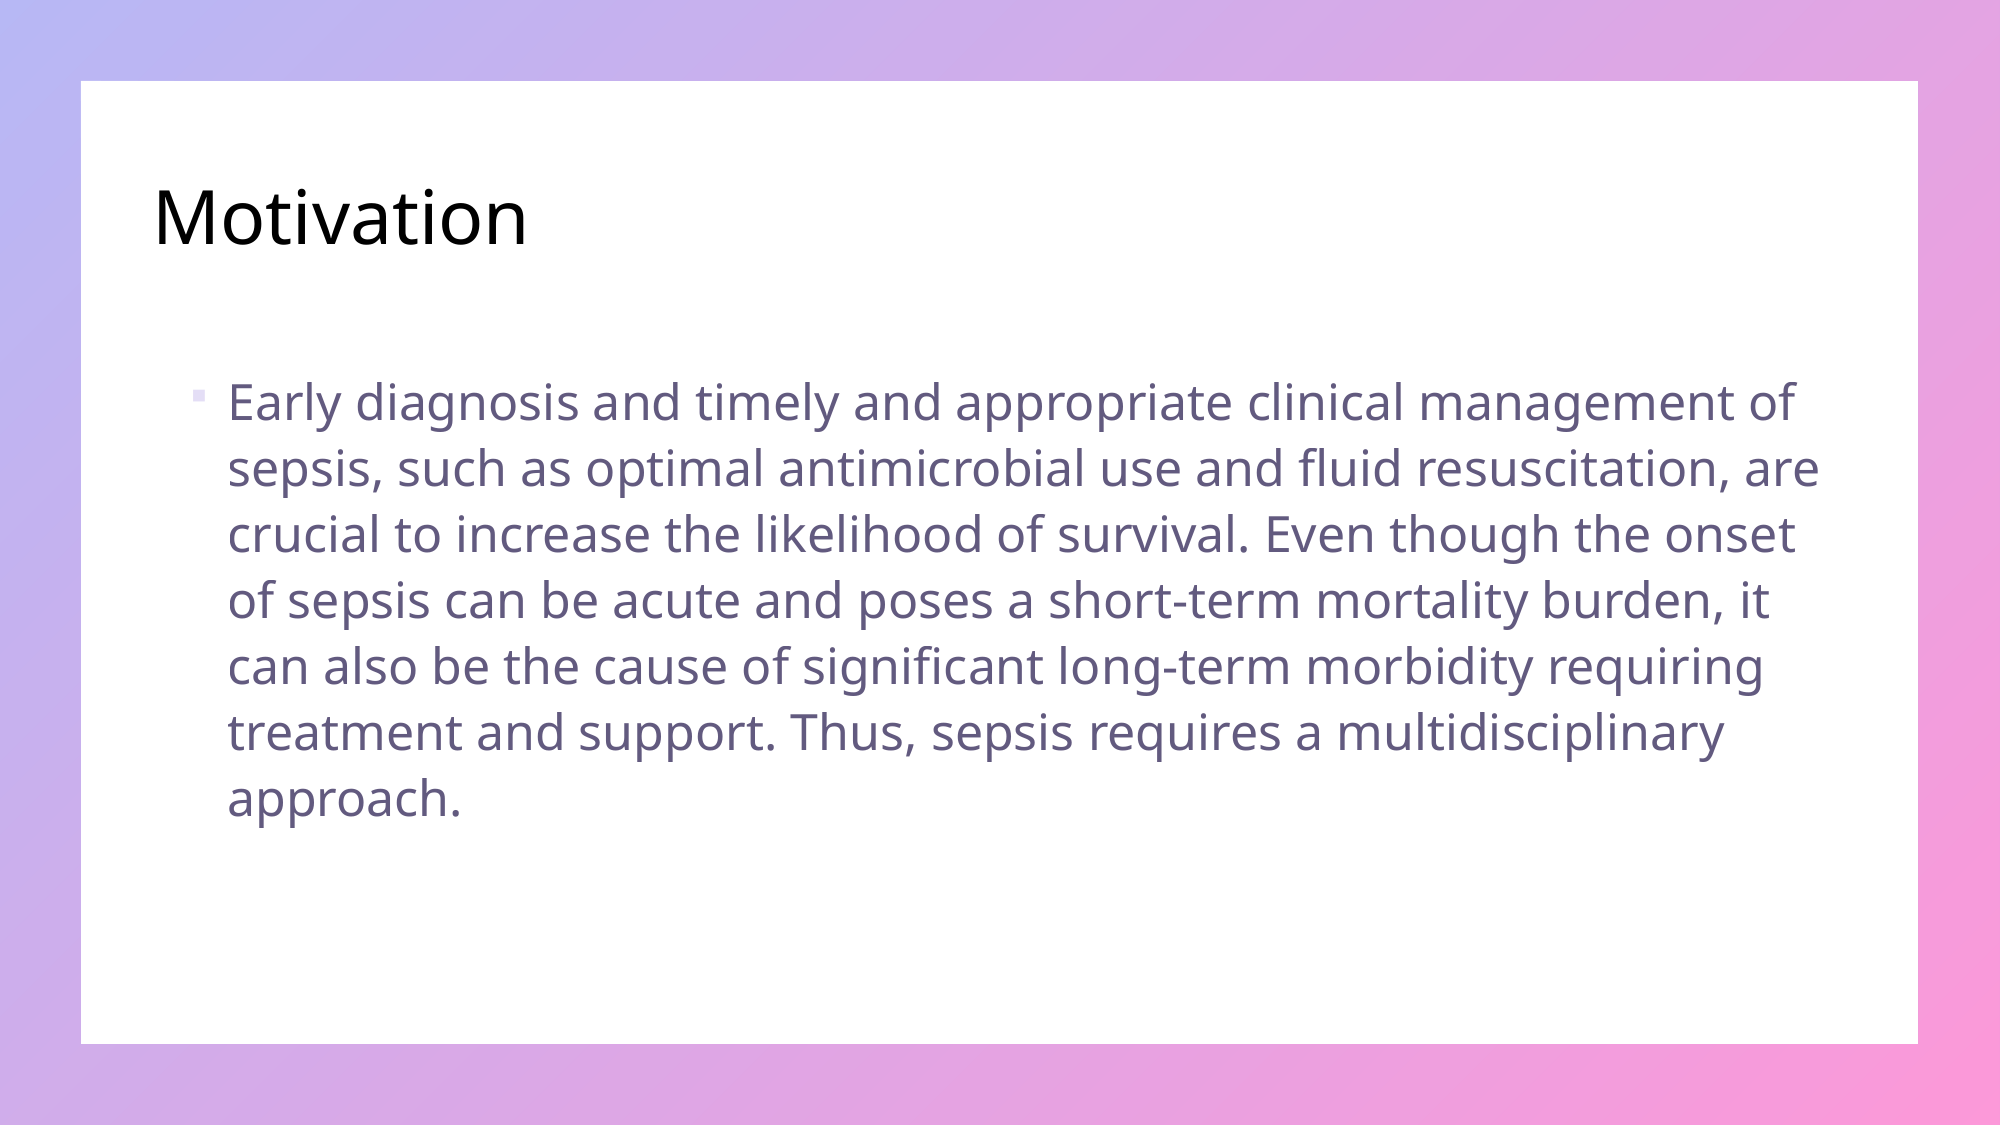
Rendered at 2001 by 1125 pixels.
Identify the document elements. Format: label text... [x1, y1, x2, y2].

list Early diagnosis and timely and appropriate clinical management of sepsis, such as optimal antimicrobial use and fluid resuscitation, are crucial to increase the likelihood of survival. Even though the onset of sepsis can be acute and poses a short-term mortality burden, it can also be the cause of significant long-term morbidity requiring treatment and support. Thus, sepsis requires a multidisciplinary approach. [137, 357, 1863, 1014]
title Motivation [137, 111, 1863, 330]
